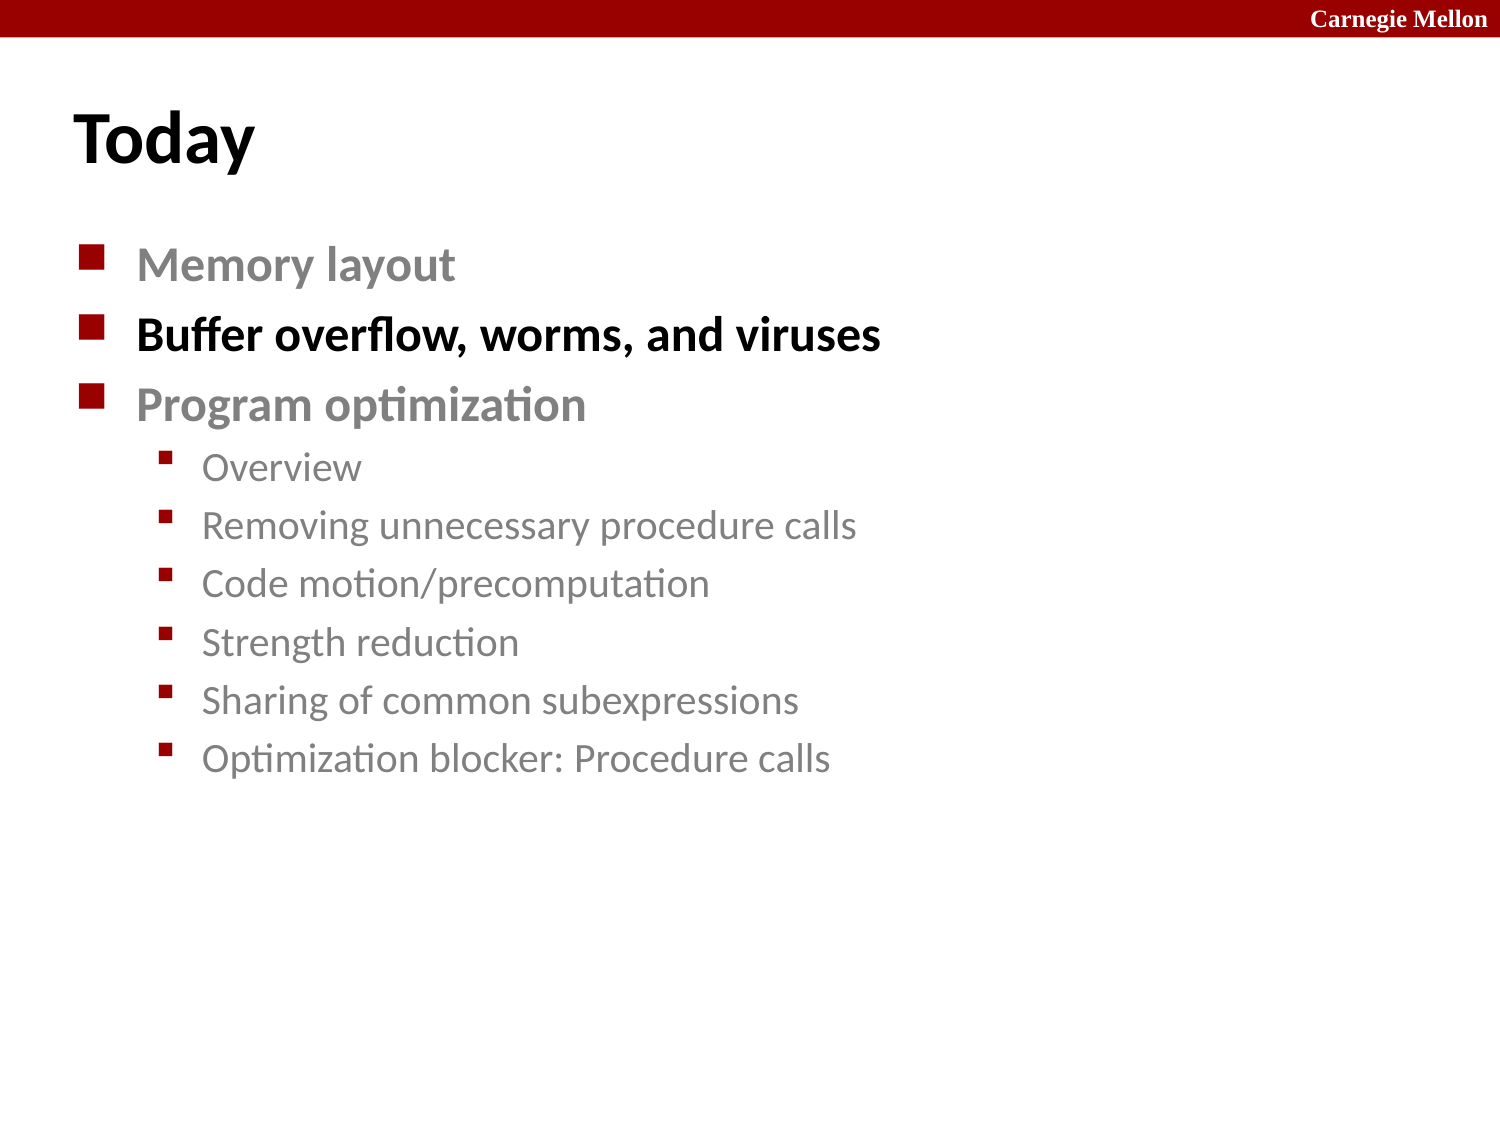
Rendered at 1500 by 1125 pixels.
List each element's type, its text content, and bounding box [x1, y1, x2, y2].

title Today [58, 71, 1305, 197]
list Memory layout Buffer overflow, worms, and viruses Program optimization Overview Removing unnecessary procedure calls Code motion/precomputation Strength reduction Sharing of common subexpressions Optimization blocker: Procedure calls [64, 223, 1361, 1040]
